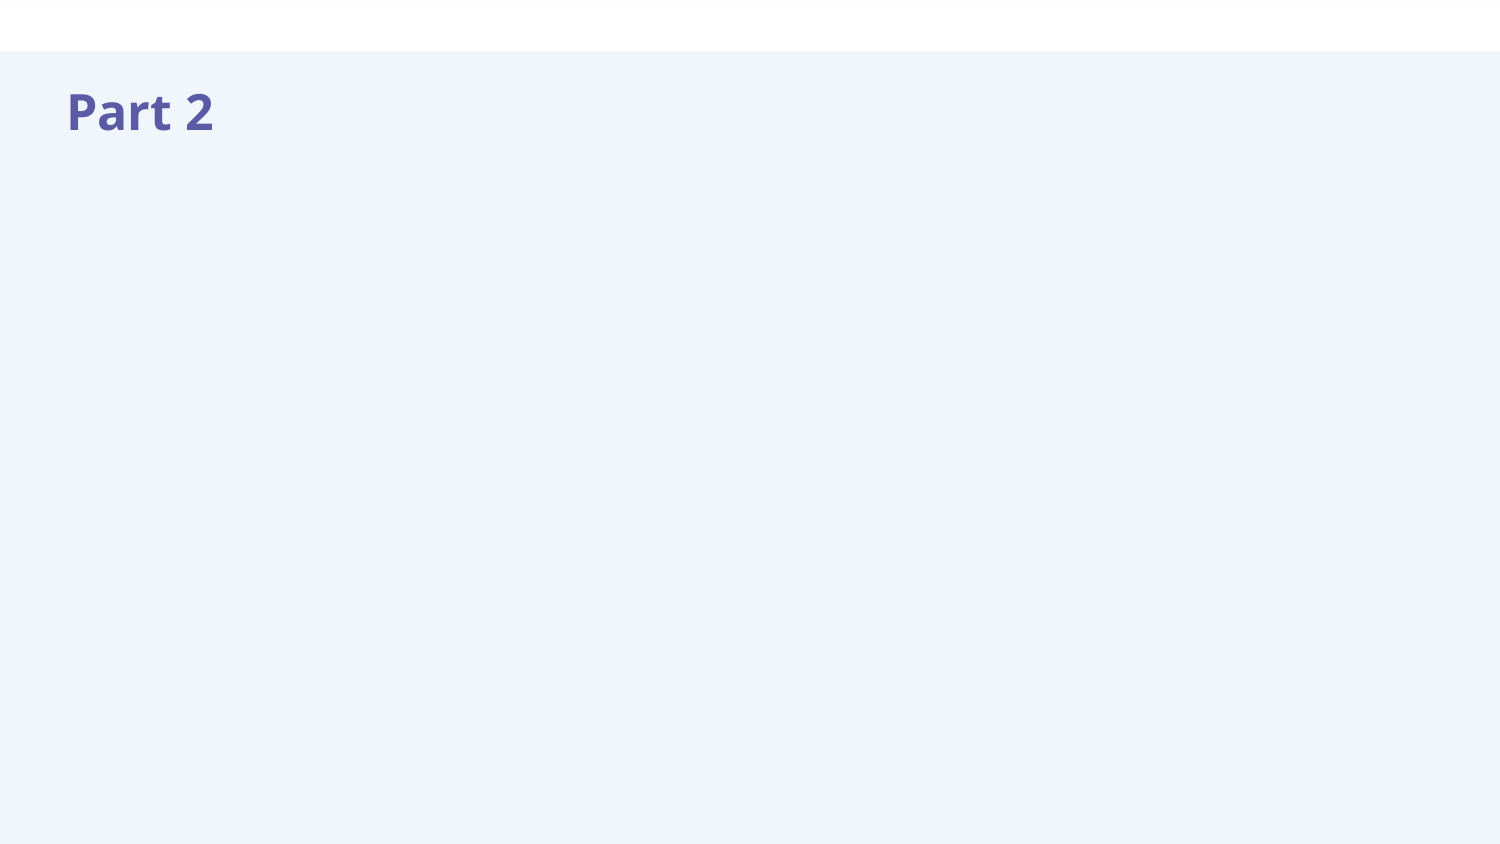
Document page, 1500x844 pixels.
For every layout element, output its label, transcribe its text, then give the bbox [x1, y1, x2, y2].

title Part 2 [51, 52, 1449, 169]
